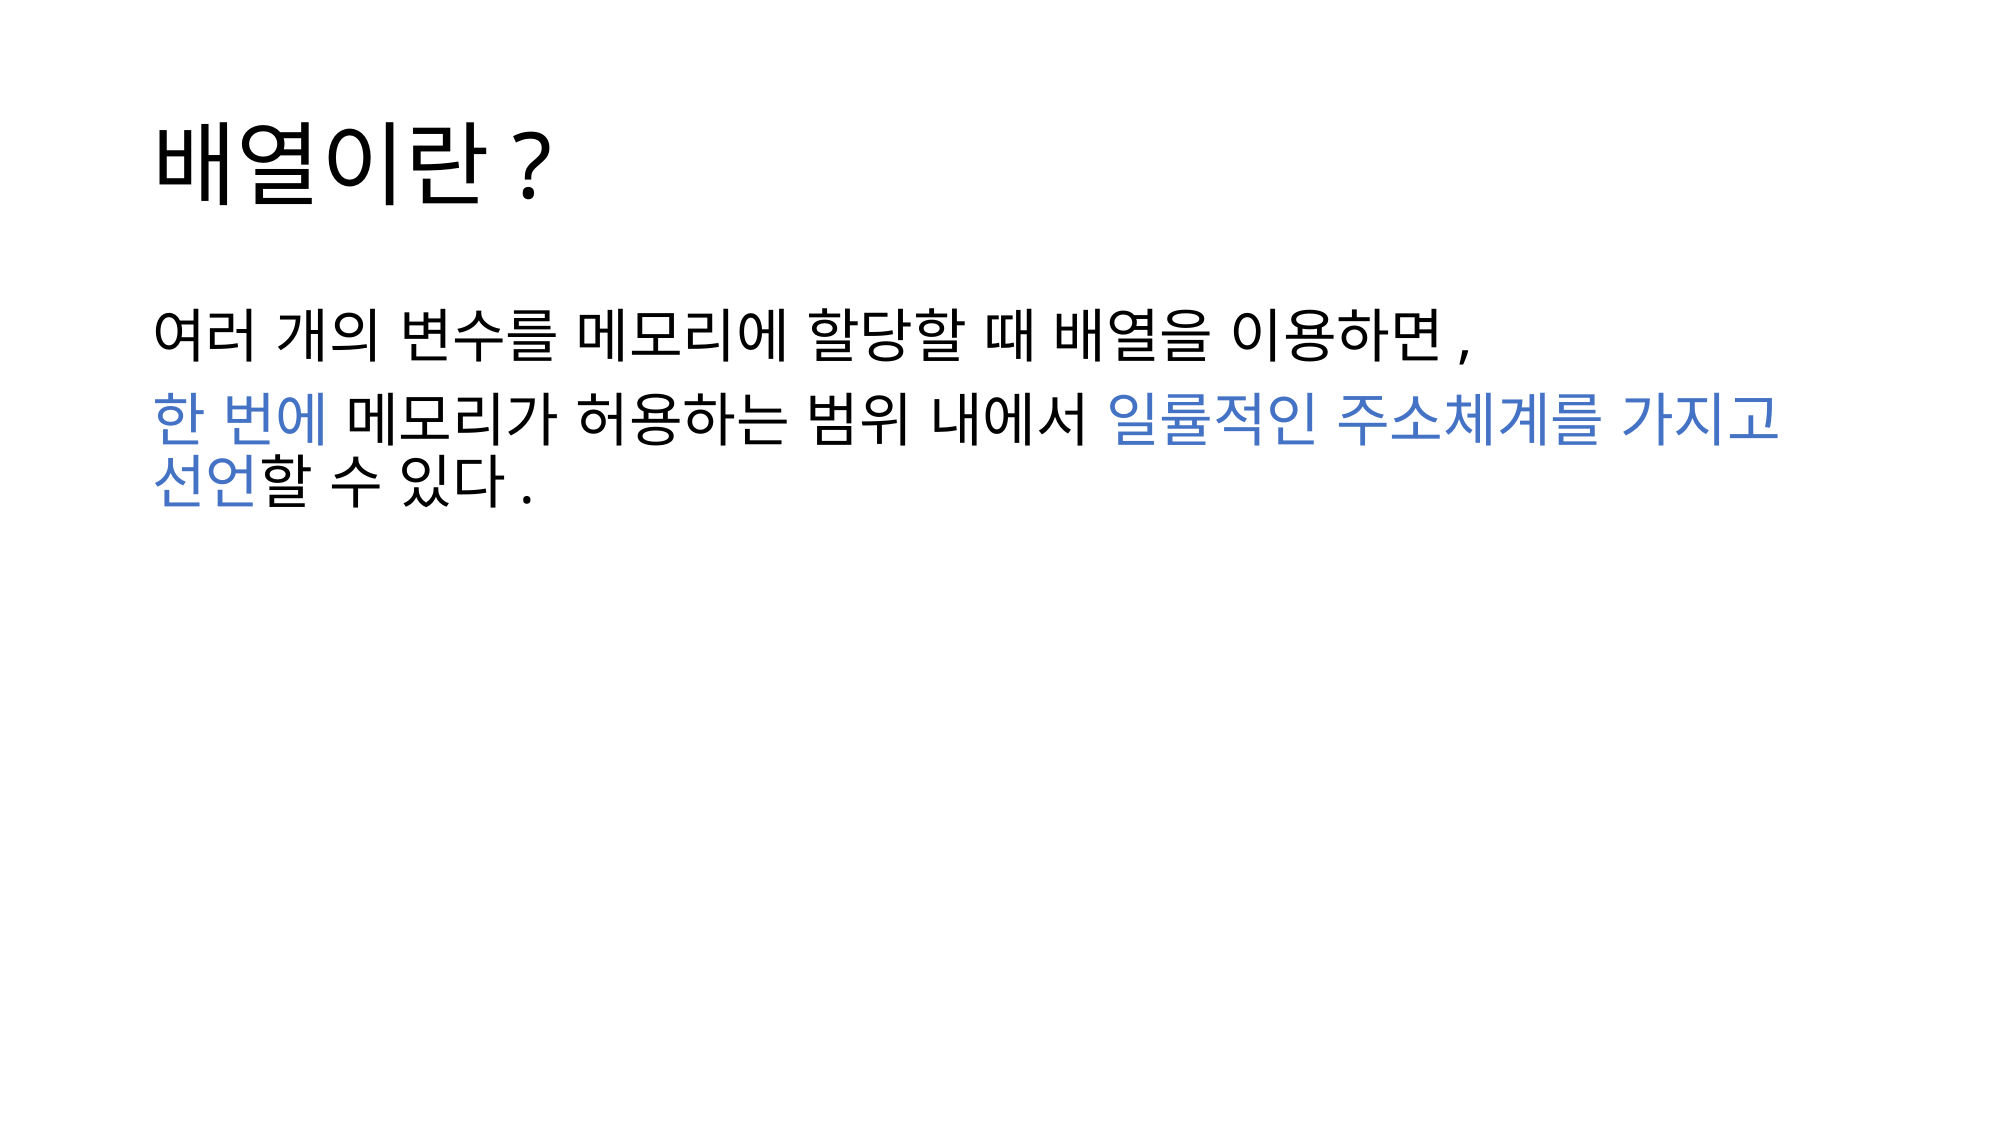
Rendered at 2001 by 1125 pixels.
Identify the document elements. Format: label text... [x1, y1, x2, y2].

title 배열이란? [137, 59, 1863, 278]
list 여러 개의 변수를 메모리에 할당할 때 배열을 이용하면, 한 번에 메모리가 허용하는 범위 내에서 일률적인 주소체계를 가지고 선언할 수 있다. [137, 299, 1863, 1014]
